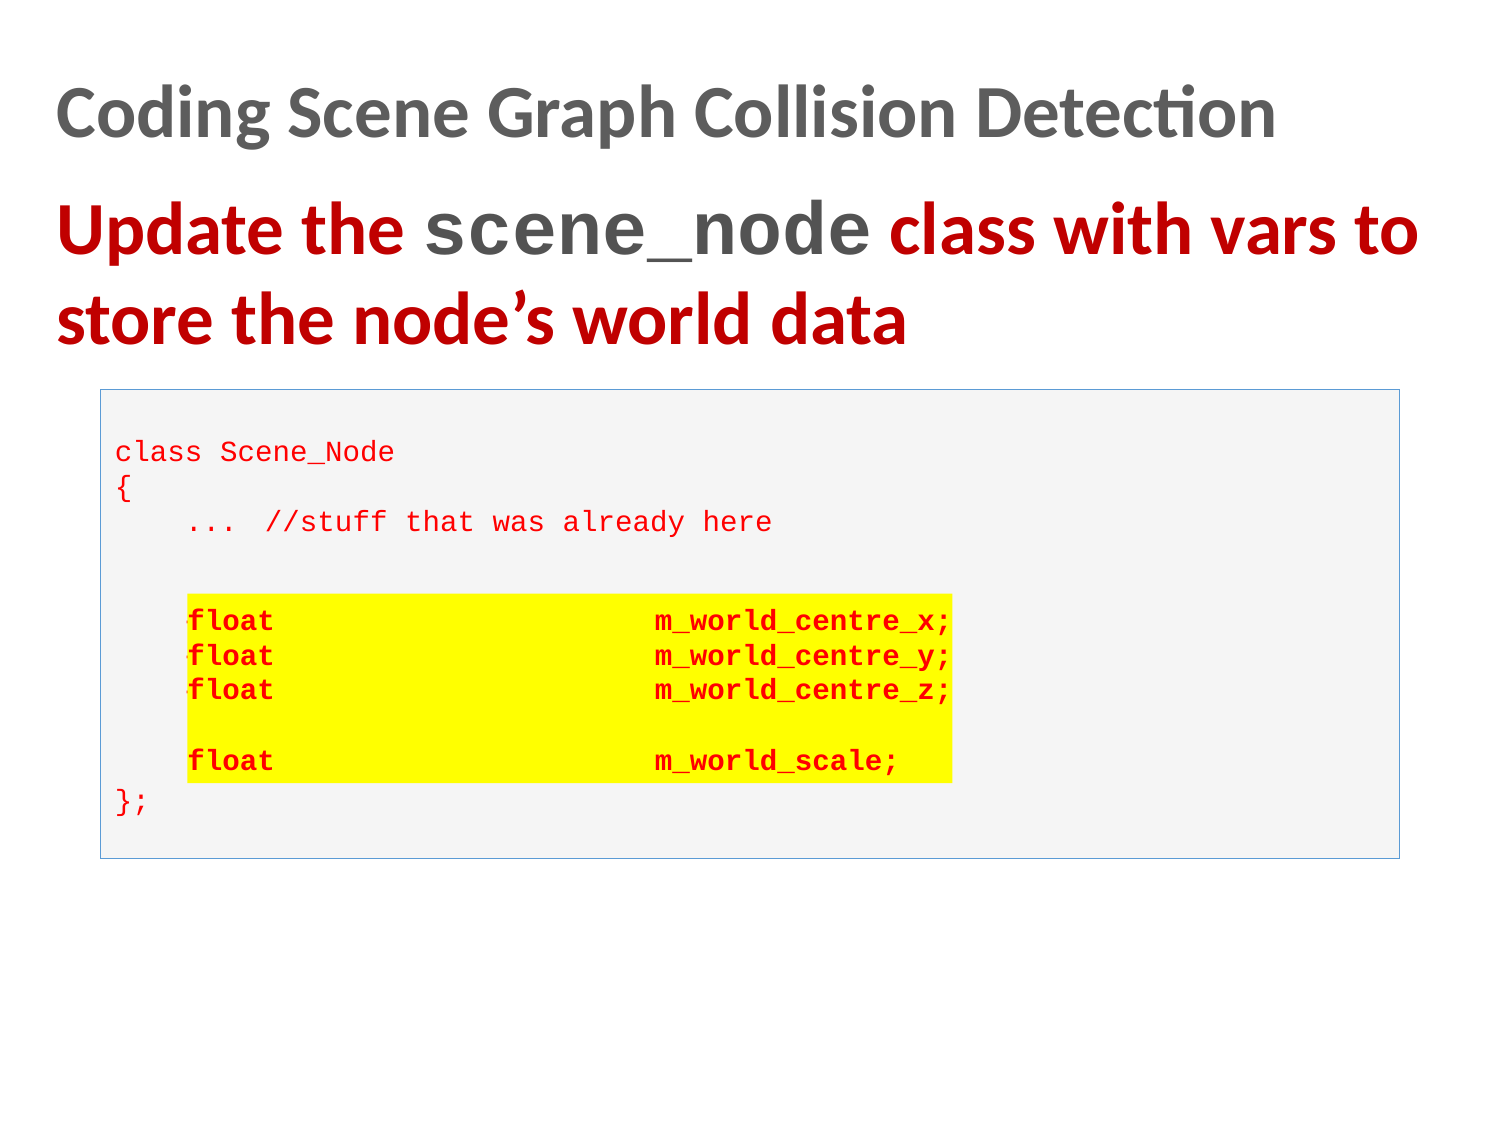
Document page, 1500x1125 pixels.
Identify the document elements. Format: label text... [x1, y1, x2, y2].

text_box class Scene_Node { ... //stuff that was already here float m_world_centre_x; float m_world_centre_y; float m_world_centre_z; }; [100, 389, 1400, 859]
text_box Update the scene_node class with vars to store the node’s world data [41, 171, 1500, 367]
text_box float m_world_centre_x; float m_world_centre_y; float m_world_centre_z; float m_world_scale; [187, 593, 953, 784]
text_box Coding Scene Graph Collision Detection [41, 55, 1400, 160]
